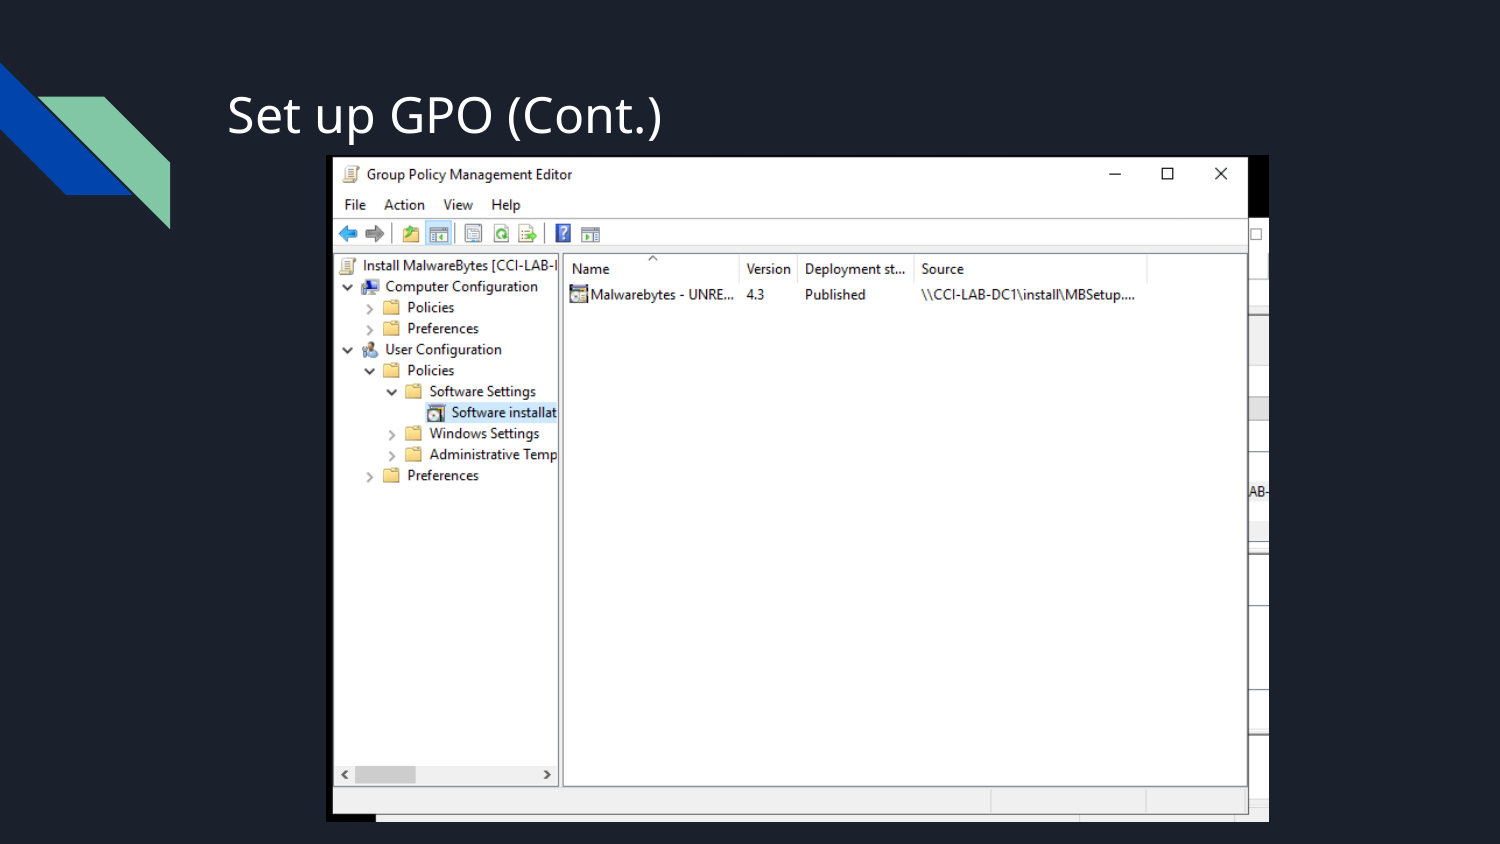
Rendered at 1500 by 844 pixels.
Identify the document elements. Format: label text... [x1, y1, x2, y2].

title Set up GPO (Cont.) [212, 64, 1368, 215]
picture [325, 155, 1269, 822]
